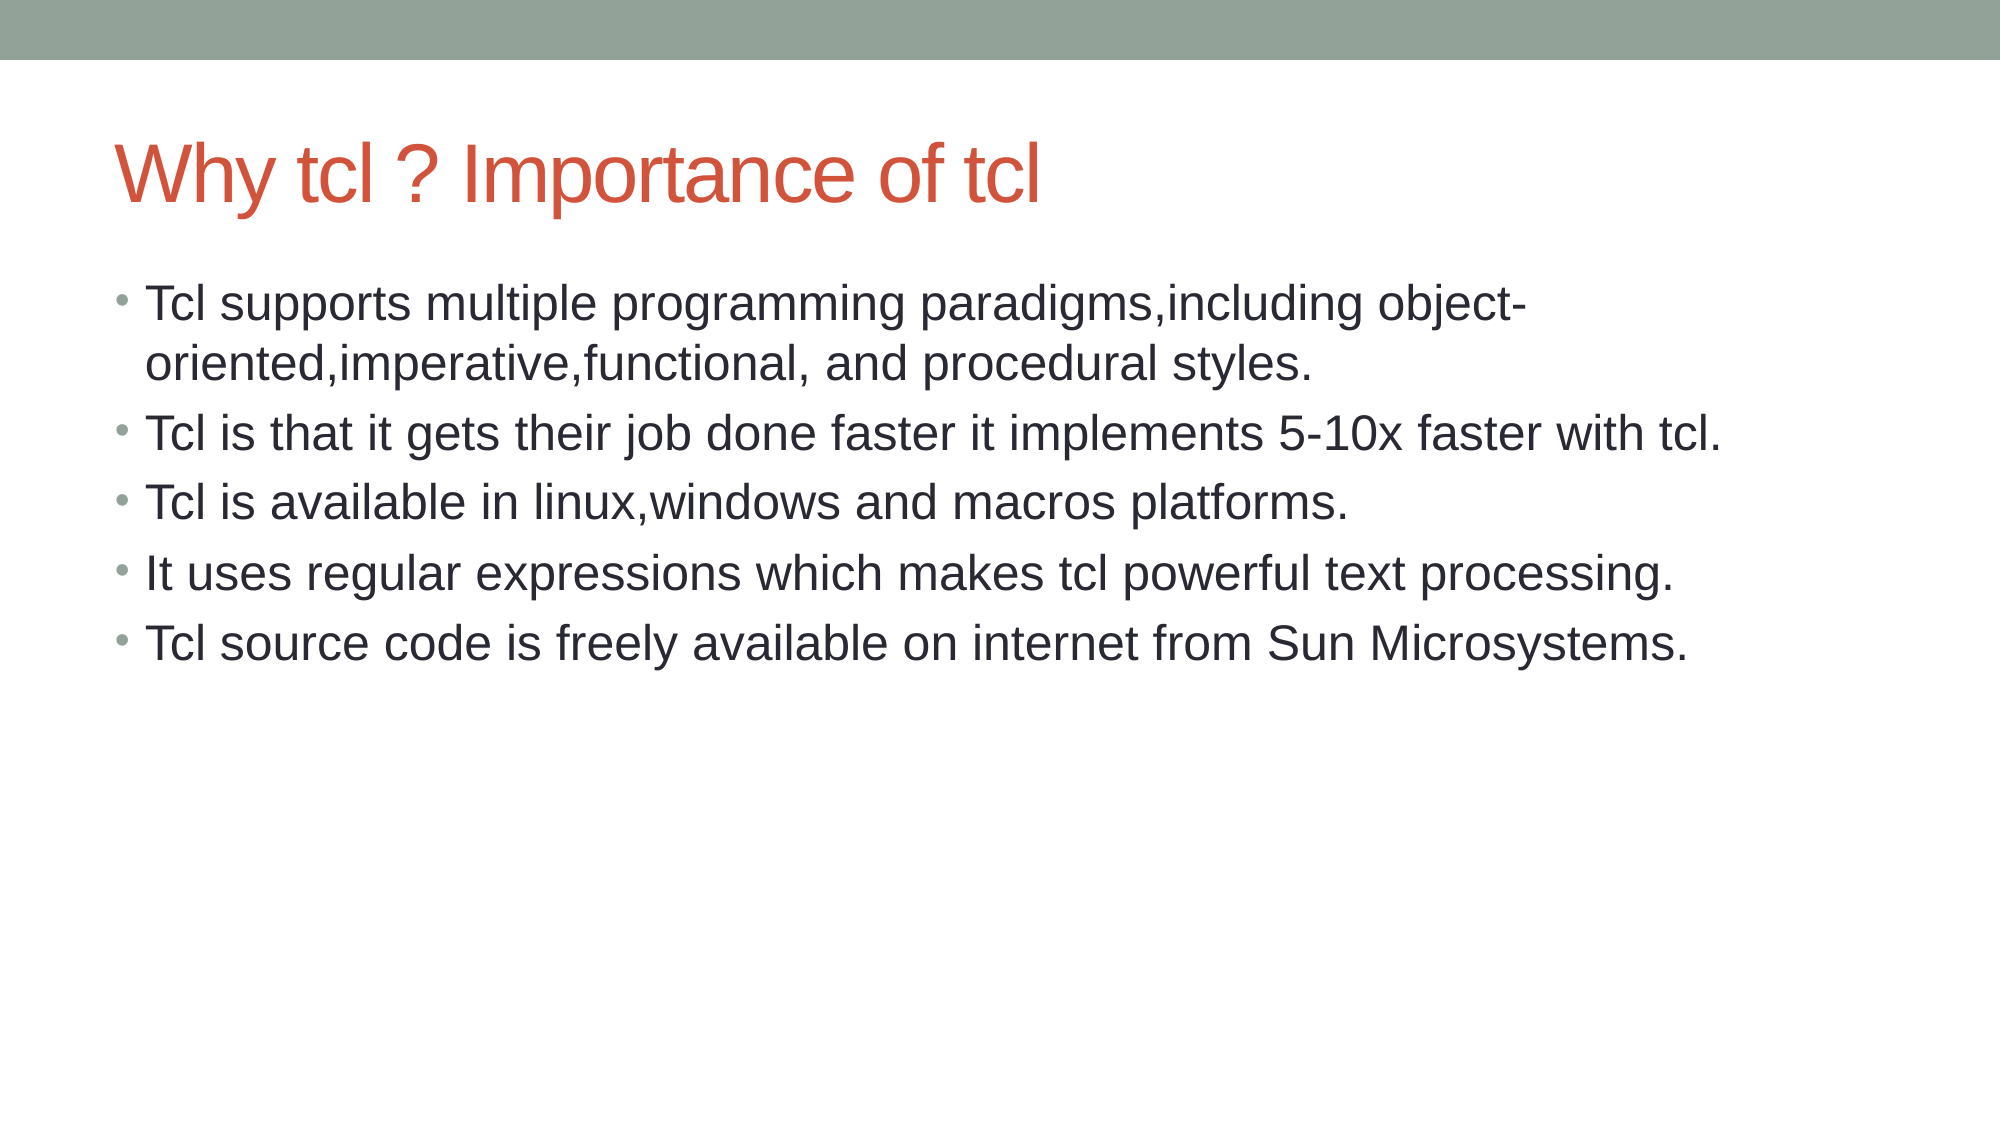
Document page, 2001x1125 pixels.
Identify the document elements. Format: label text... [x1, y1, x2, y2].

title Why tcl ? Importance of tcl [99, 87, 1900, 250]
list Tcl supports multiple programming paradigms,including object-oriented,imperative,functional, and procedural styles. Tcl is that it gets their job done faster it implements 5-10x faster with tcl. Tcl is available in linux,windows and macros platforms. It uses regular expressions which makes tcl powerful text processing. Tcl source code is freely available on internet from Sun Microsystems. [99, 262, 1900, 1063]
